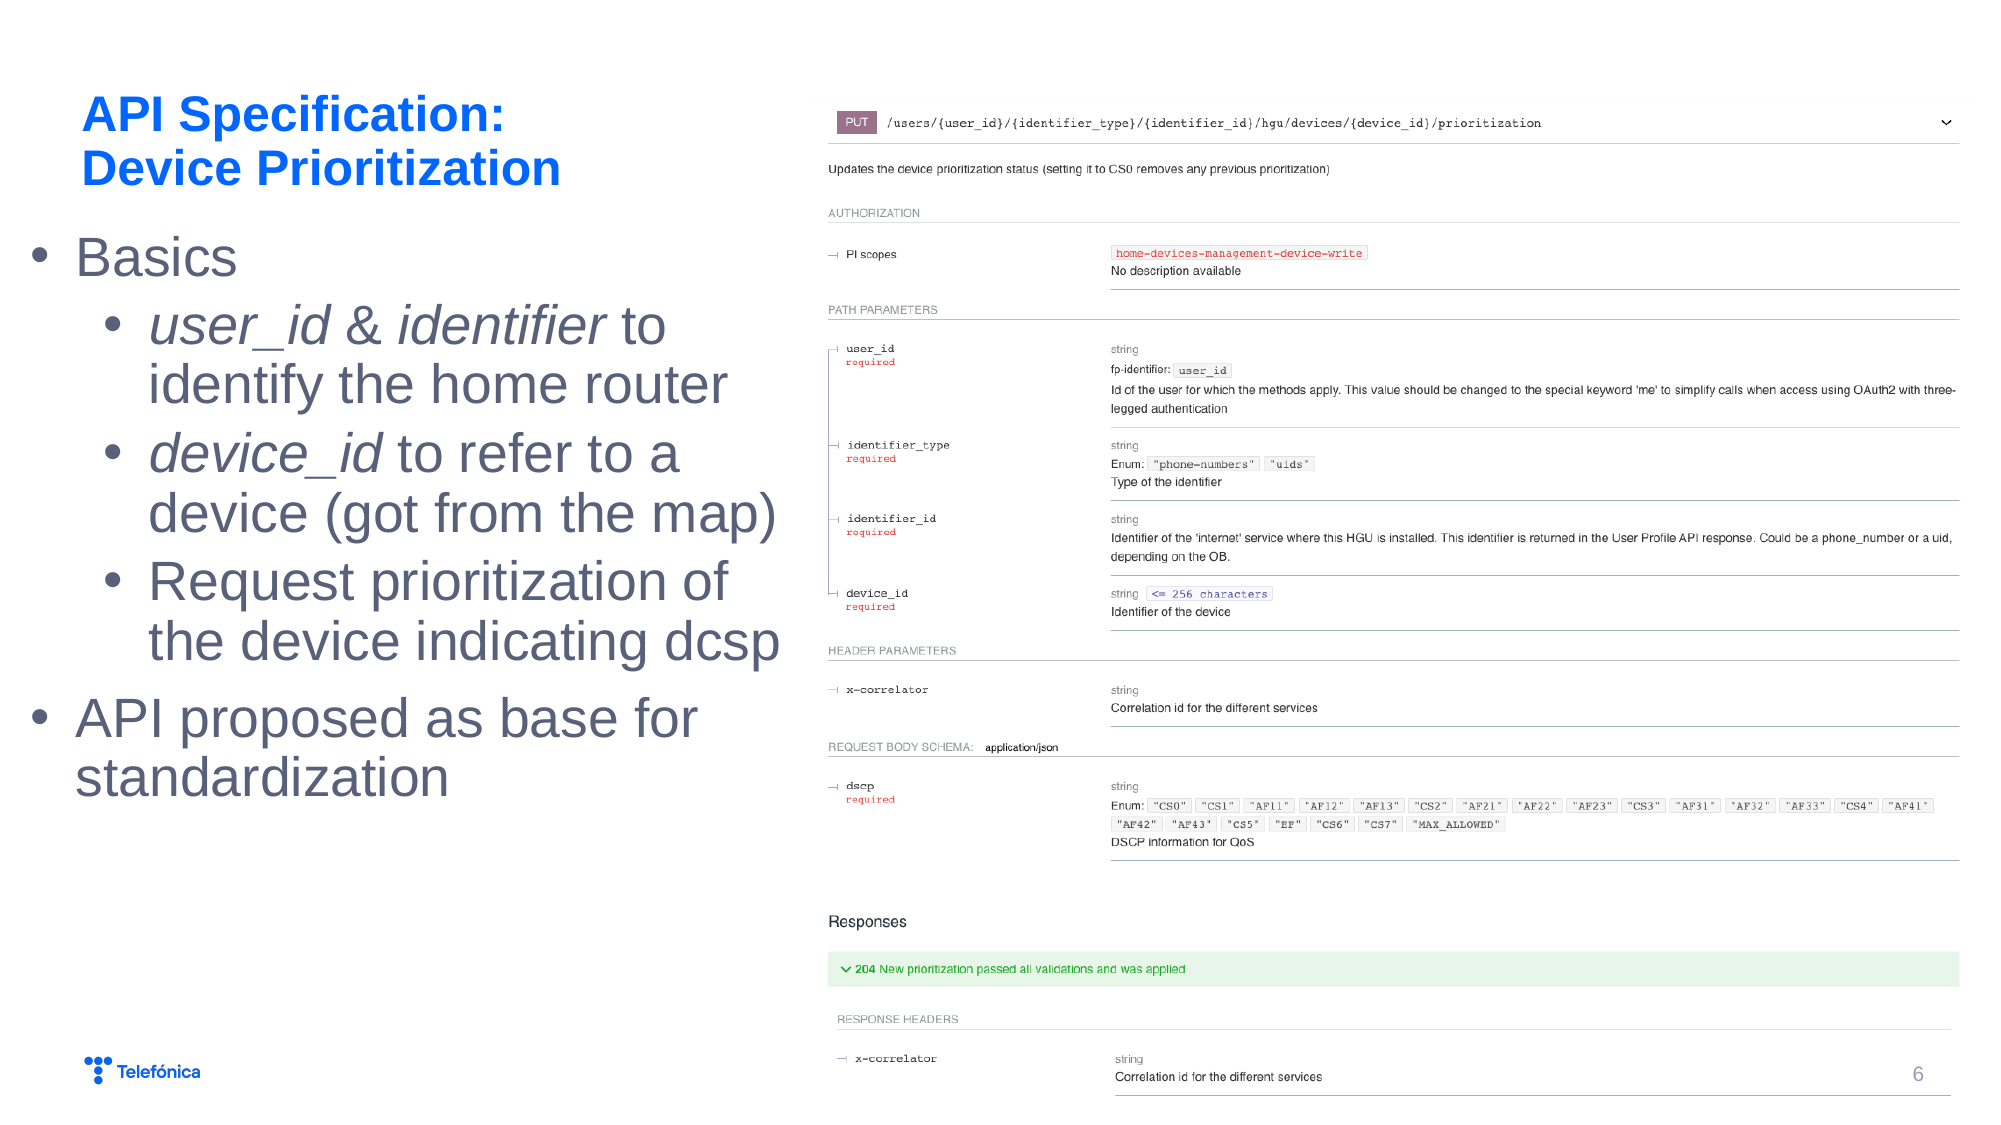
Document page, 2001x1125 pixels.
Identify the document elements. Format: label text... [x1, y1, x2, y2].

picture [81, 1053, 203, 1087]
title API Specification: Device Prioritization [66, 80, 1914, 213]
picture [804, 102, 1981, 1100]
text_box Basics user_id & identifier to identify the home router device_id to refer to a device (got from the map) Request prioritization of the device indicating dcsp API proposed as base for standardization [15, 220, 804, 824]
